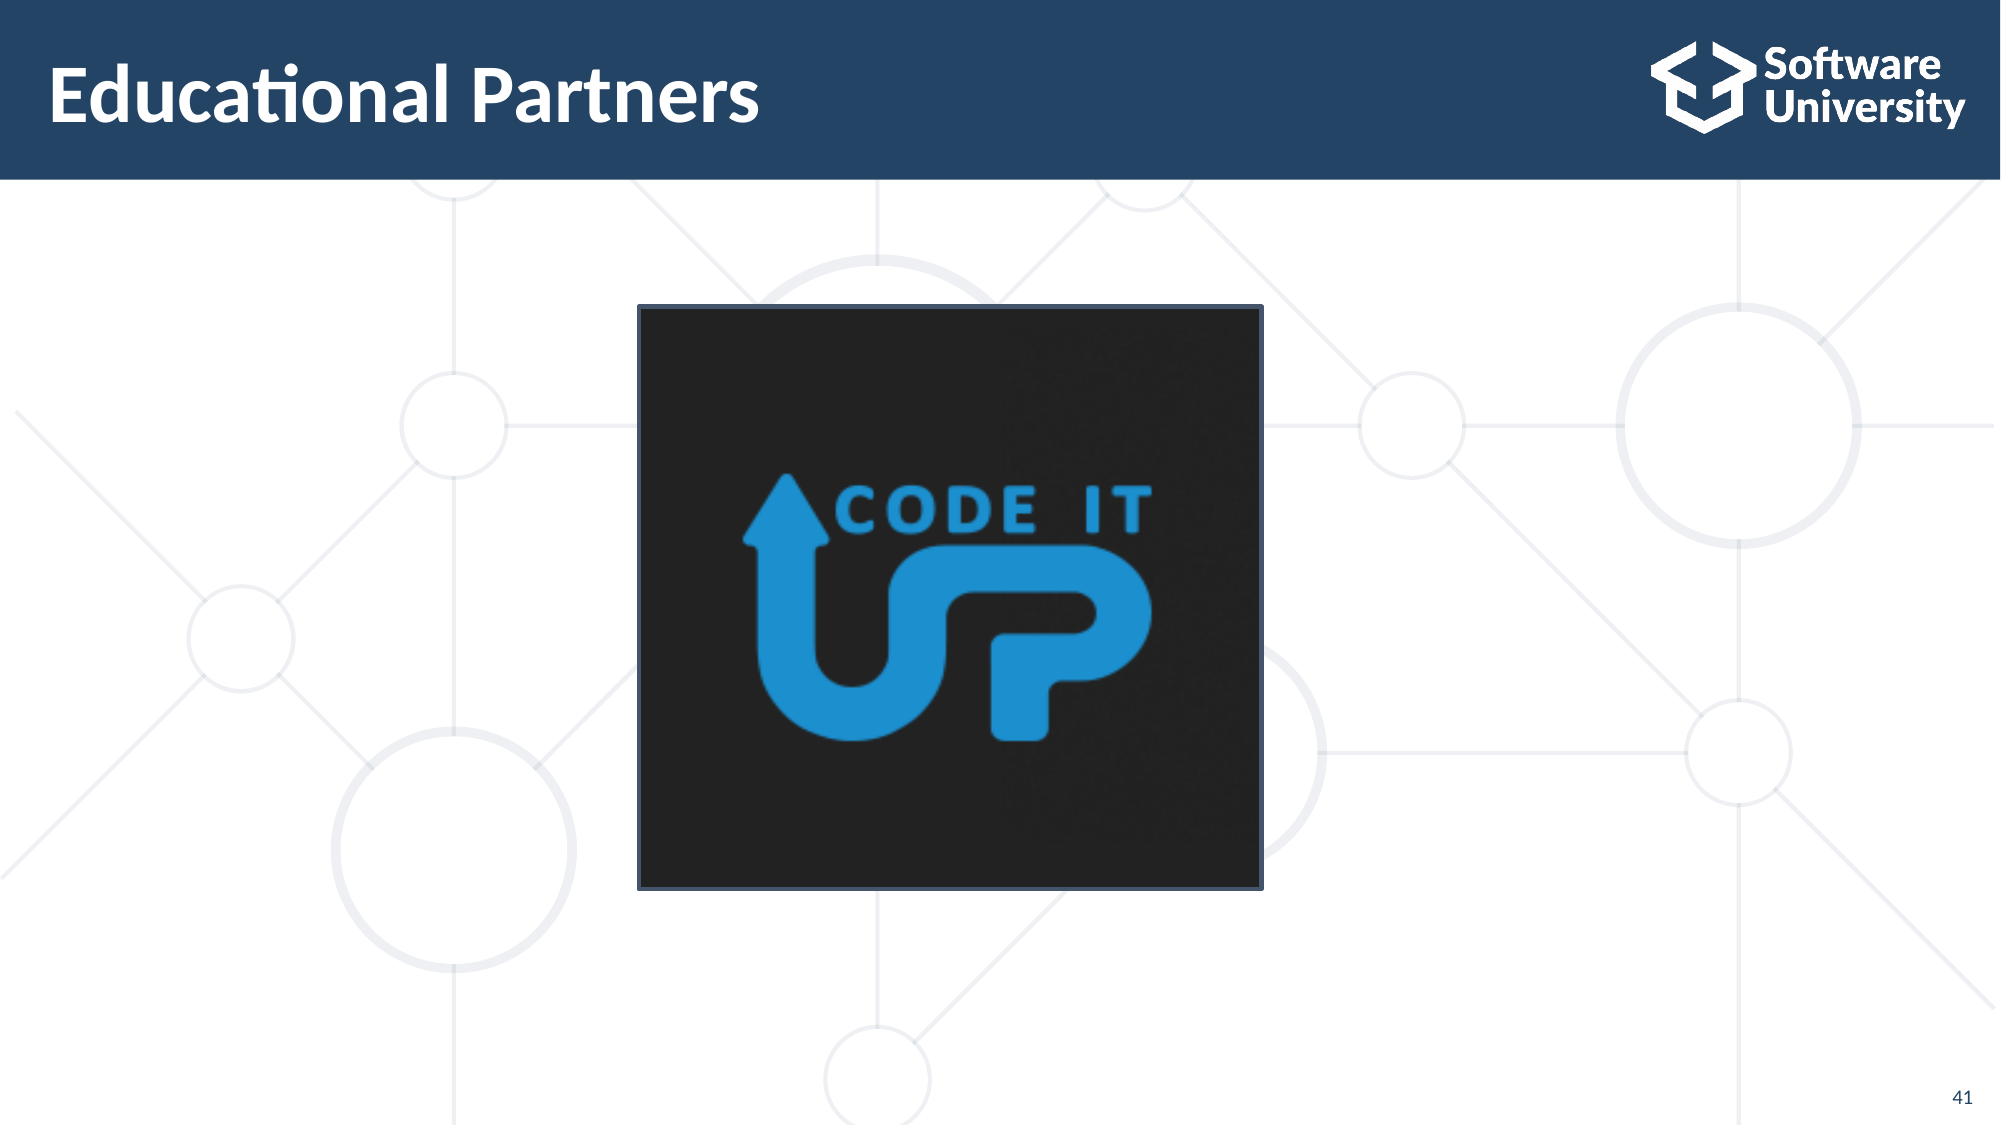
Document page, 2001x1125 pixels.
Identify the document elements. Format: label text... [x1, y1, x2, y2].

title Educational Partners [31, 16, 1625, 162]
picture [640, 308, 1260, 887]
picture [1651, 41, 1966, 134]
slide_number 41 [1927, 1067, 1989, 1117]
